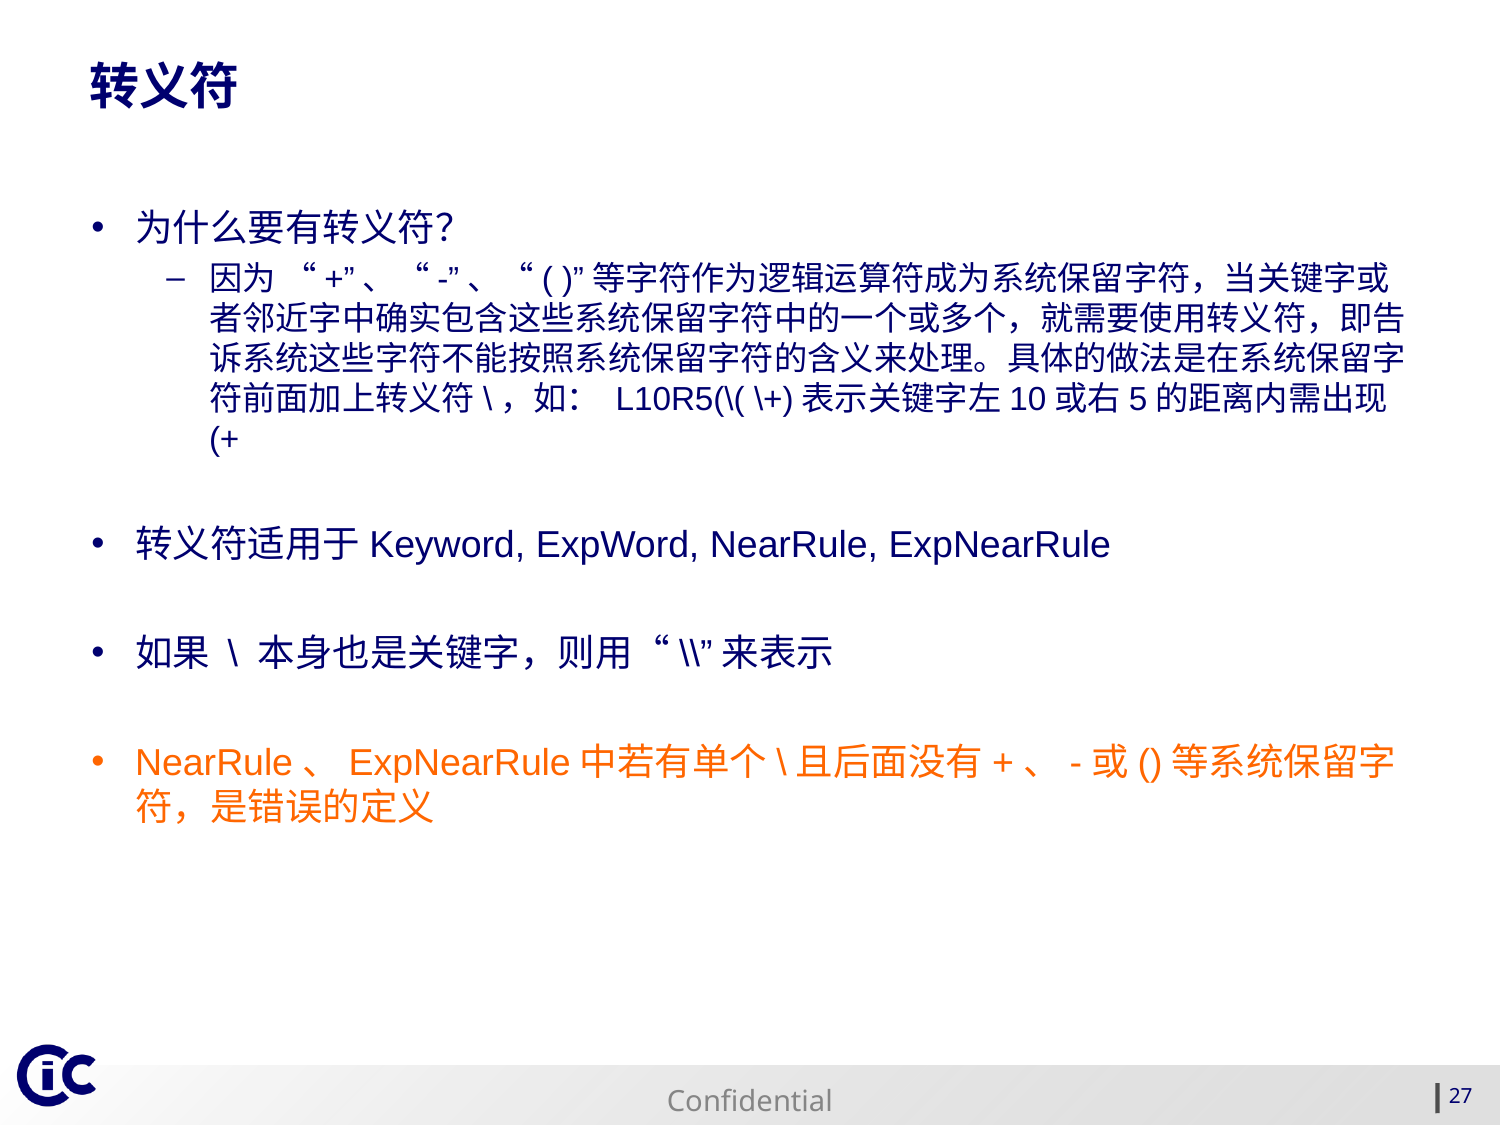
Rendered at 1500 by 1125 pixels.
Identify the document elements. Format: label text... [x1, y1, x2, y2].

text_box 转义符 [74, 47, 1425, 123]
picture [12, 1040, 100, 1109]
text_box 为什么要有转义符？ 因为 “+”、“-”、“( )”等字符作为逻辑运算符成为系统保留字符，当关键字或者邻近字中确实包含这些系统保留字符中的一个或多个，就需要使用转义符，即告诉系统这些字符不能按照系统保留字符的含义来处理。具体的做法是在系统保留字符前面加上转义符\，如： L10R5(\( \+)表示关键字左10或右5的距离内需出现(+ 转义符适用于Keyword, ExpWord, NearRule, ExpNearRule 如果 \ 本身也是关键字，则用“\\”来表示 NearRule、ExpNearRule中若有单个\且后面没有+、-或()等系统保留字符，是错误的定义 [76, 196, 1427, 1000]
